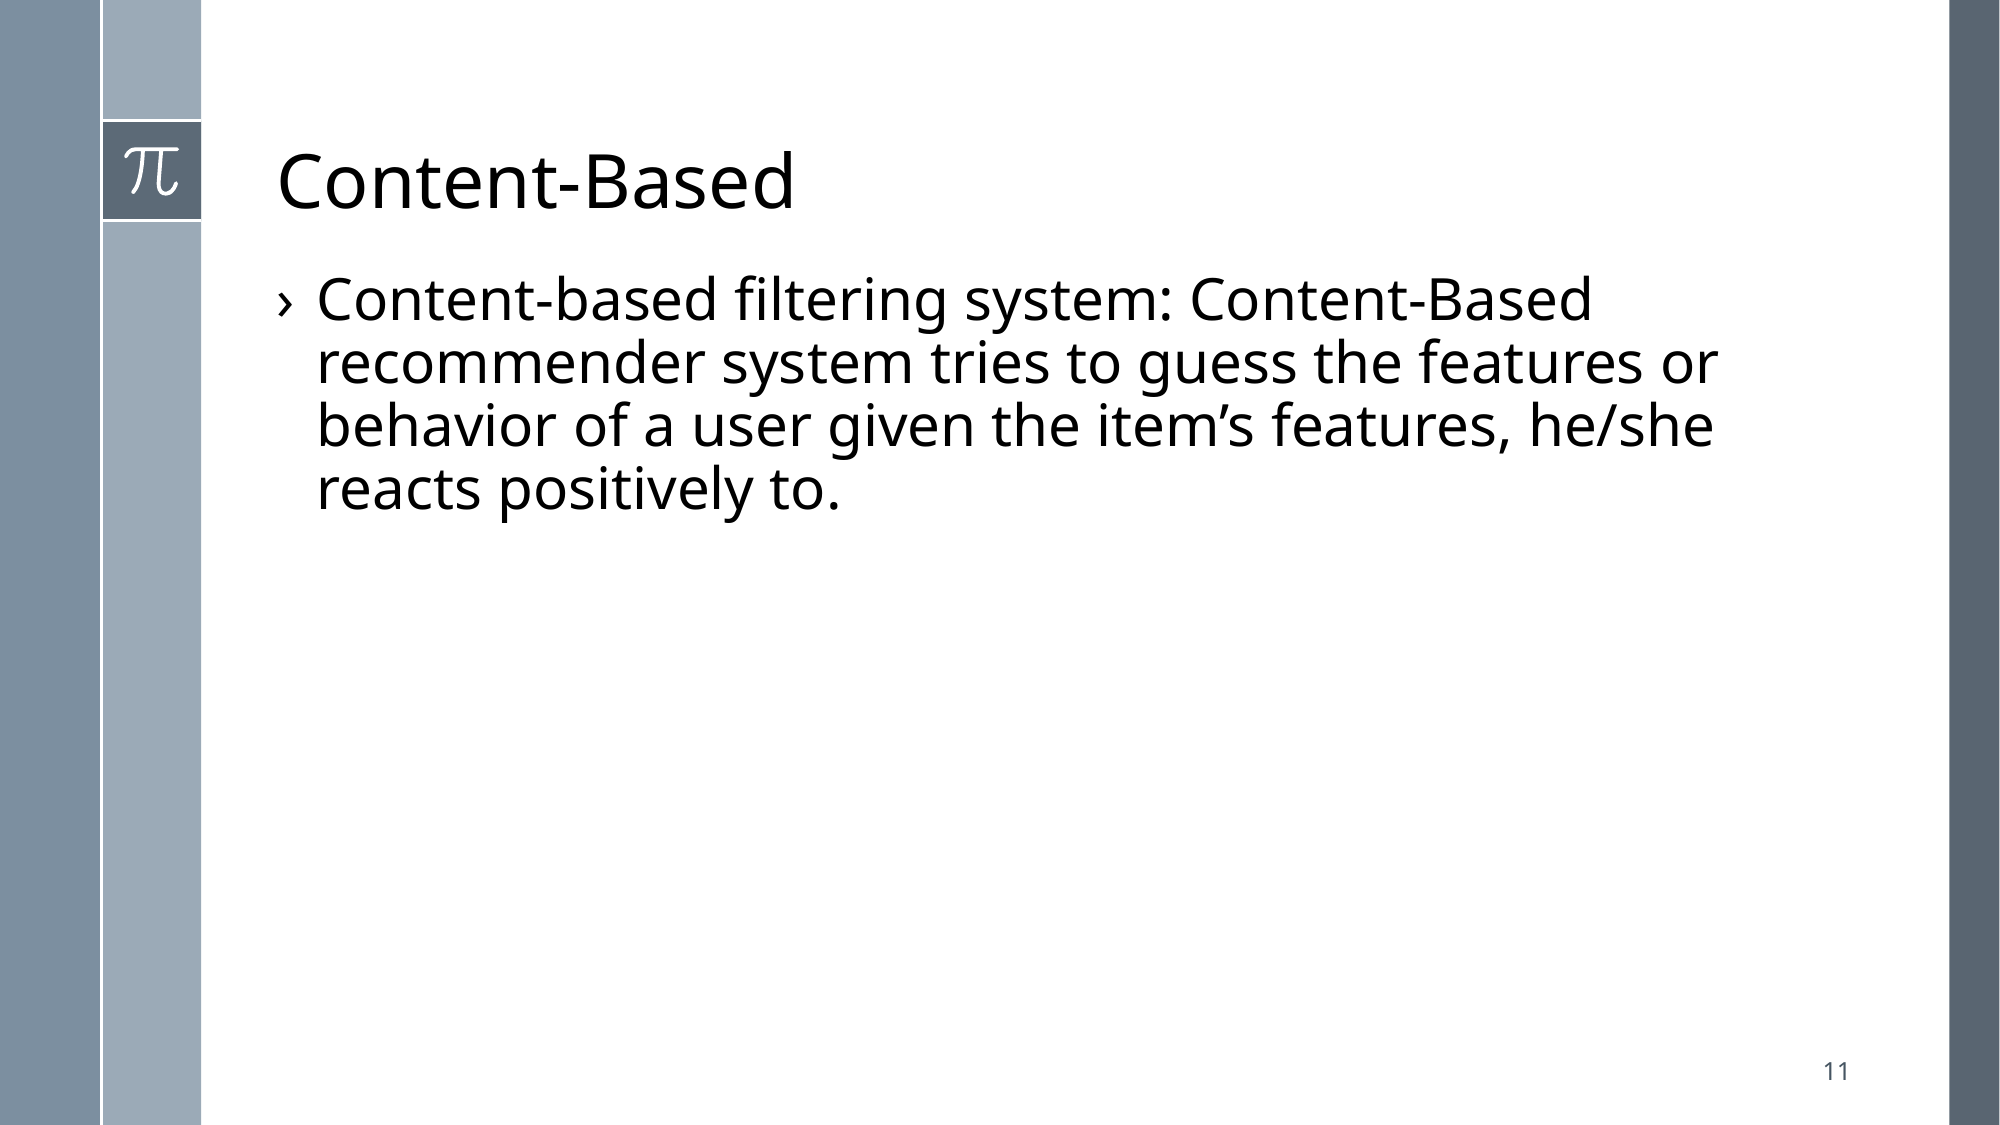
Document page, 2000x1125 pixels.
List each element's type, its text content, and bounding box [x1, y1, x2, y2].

list Content-based filtering system: Content-Based recommender system tries to guess the features or behavior of a user given the item’s features, he/she reacts positively to. [261, 262, 1867, 1013]
title Content-Based [261, 29, 1867, 233]
slide_number 11 [1766, 1042, 1867, 1103]
